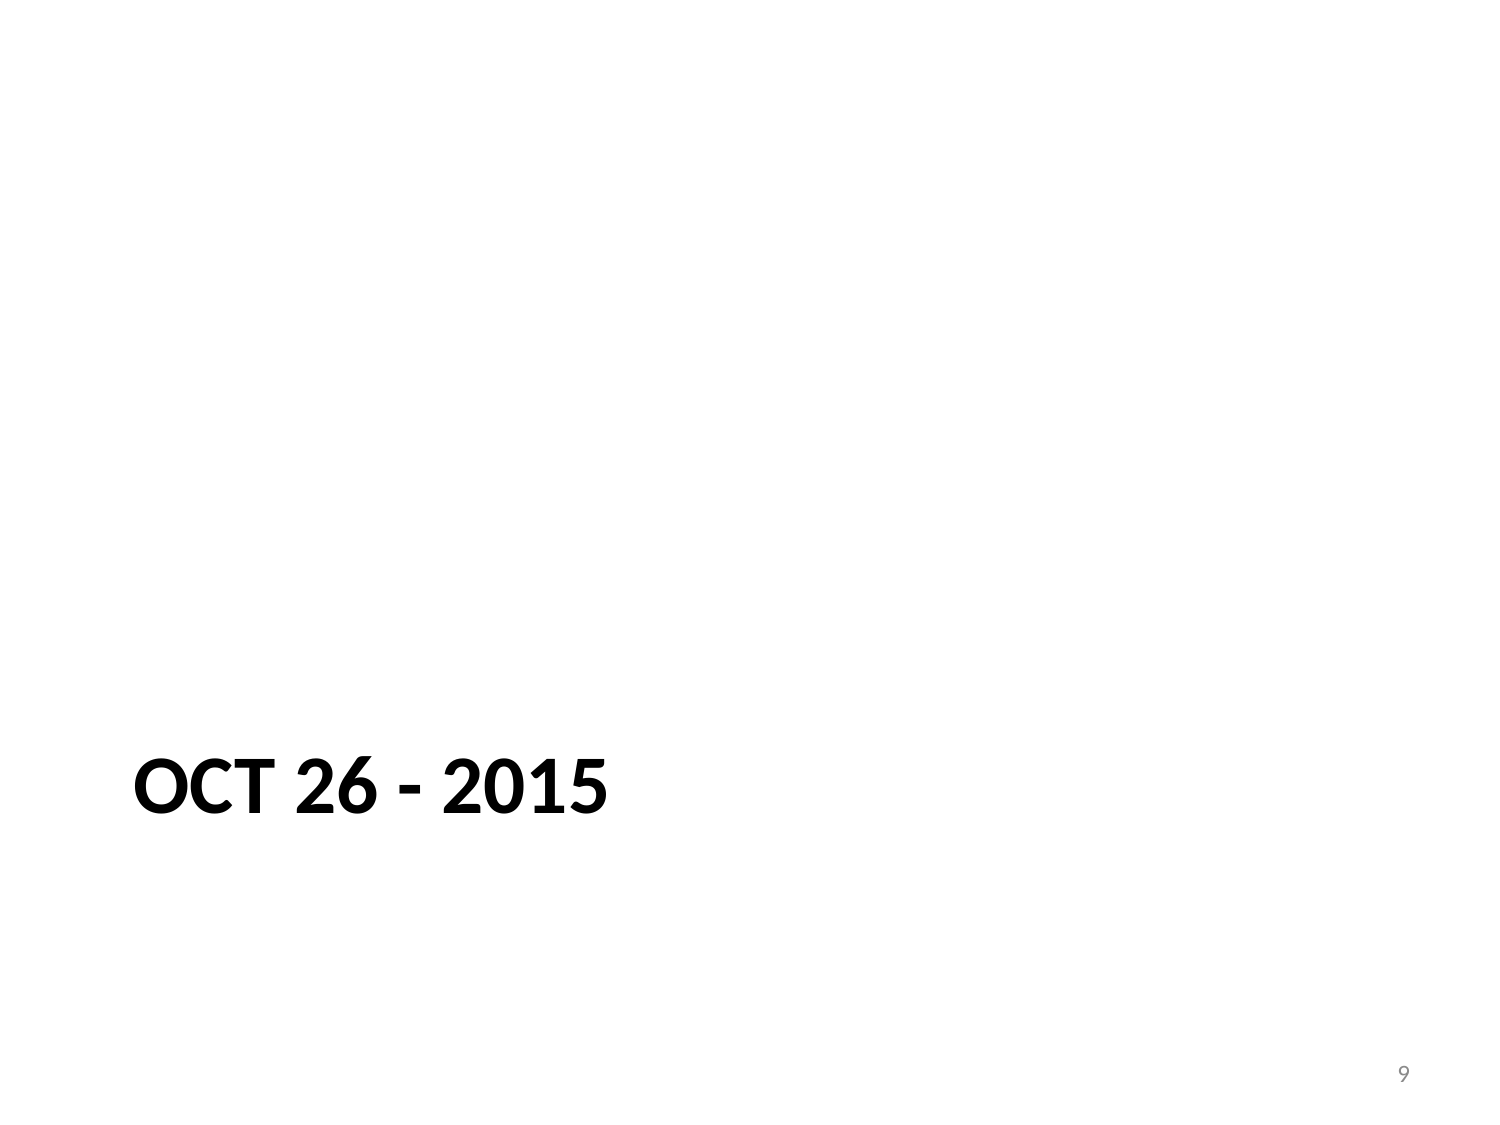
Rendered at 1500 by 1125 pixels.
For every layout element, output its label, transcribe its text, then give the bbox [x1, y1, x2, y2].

title Oct 26 - 2015 [118, 722, 1394, 947]
slide_number 9 [1074, 1042, 1425, 1103]
